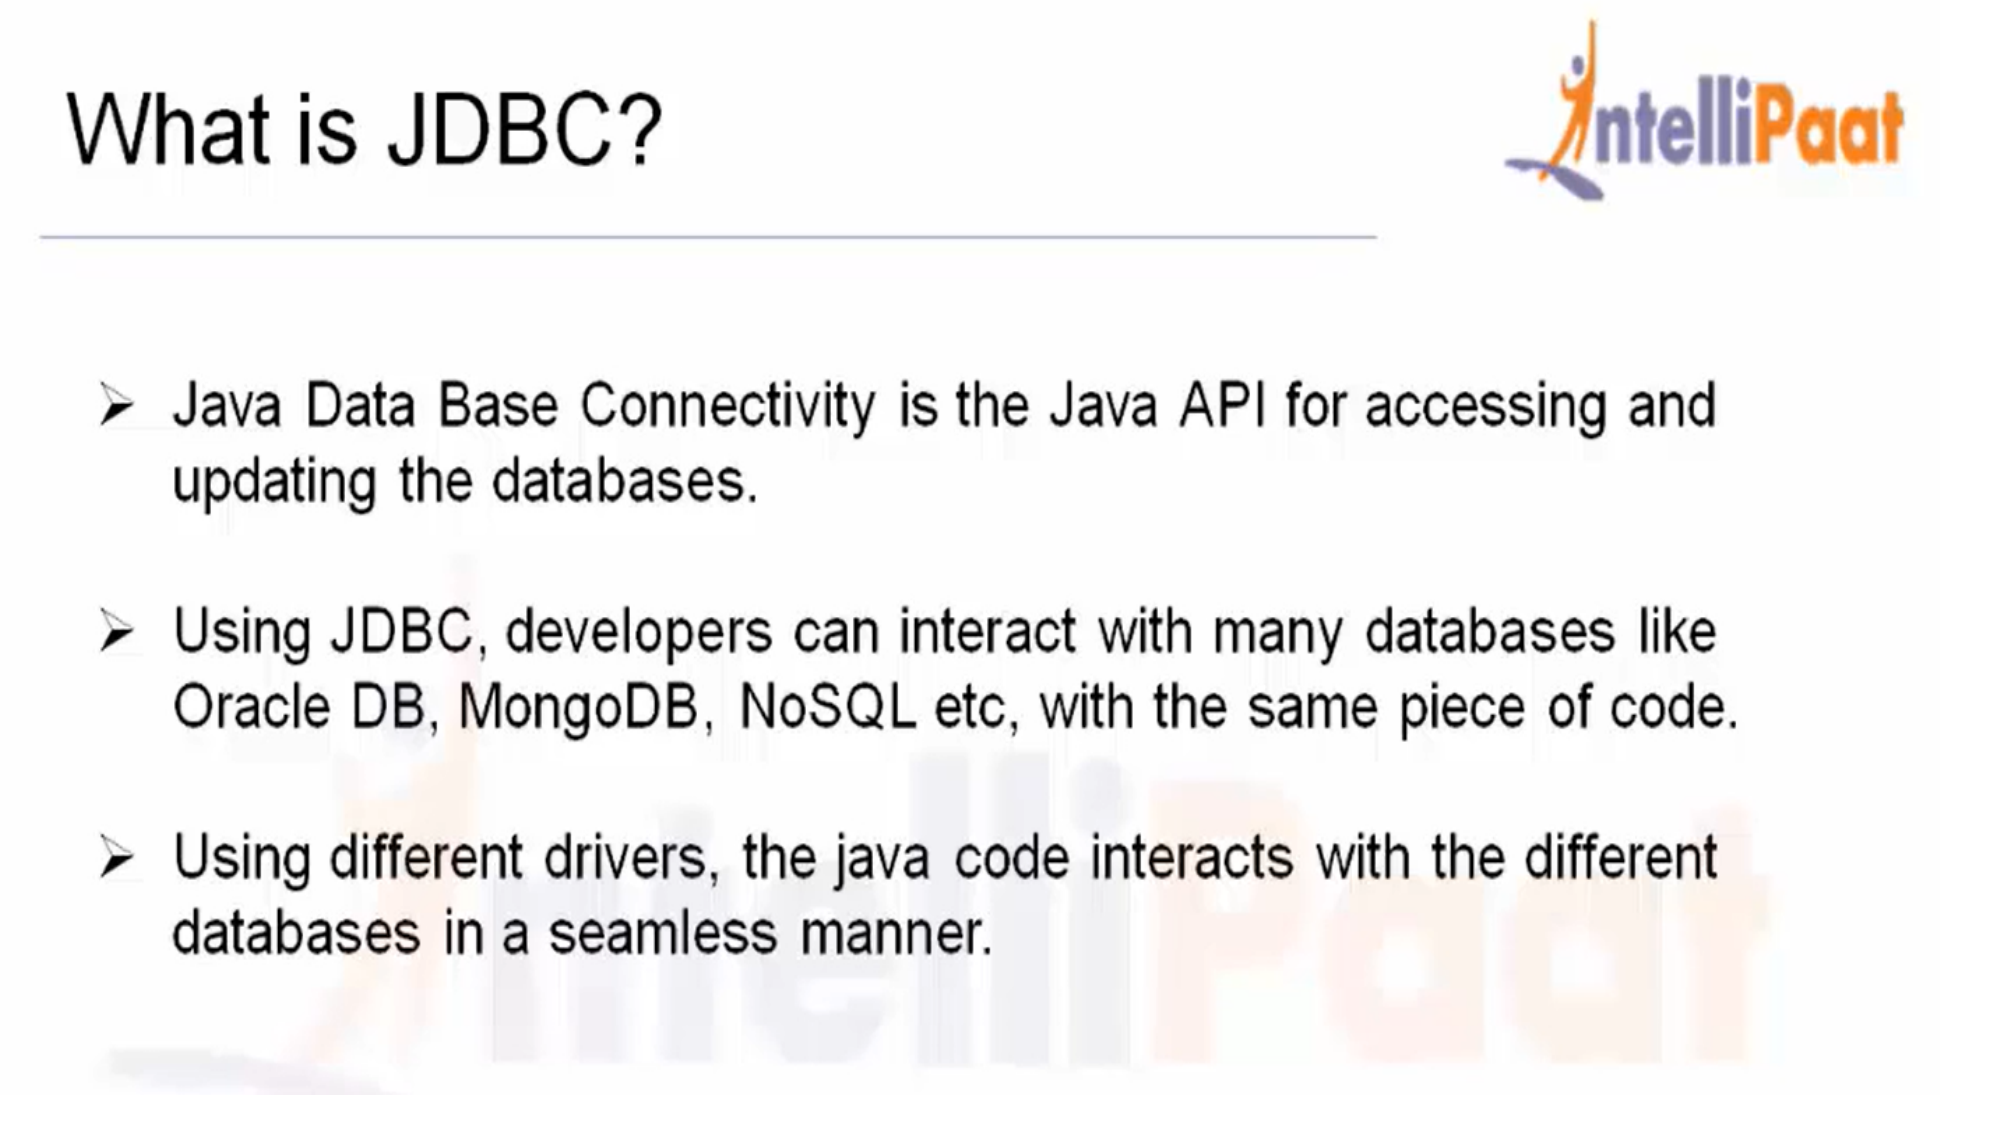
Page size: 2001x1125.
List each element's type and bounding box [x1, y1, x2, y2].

list [0, 0, 1940, 1095]
